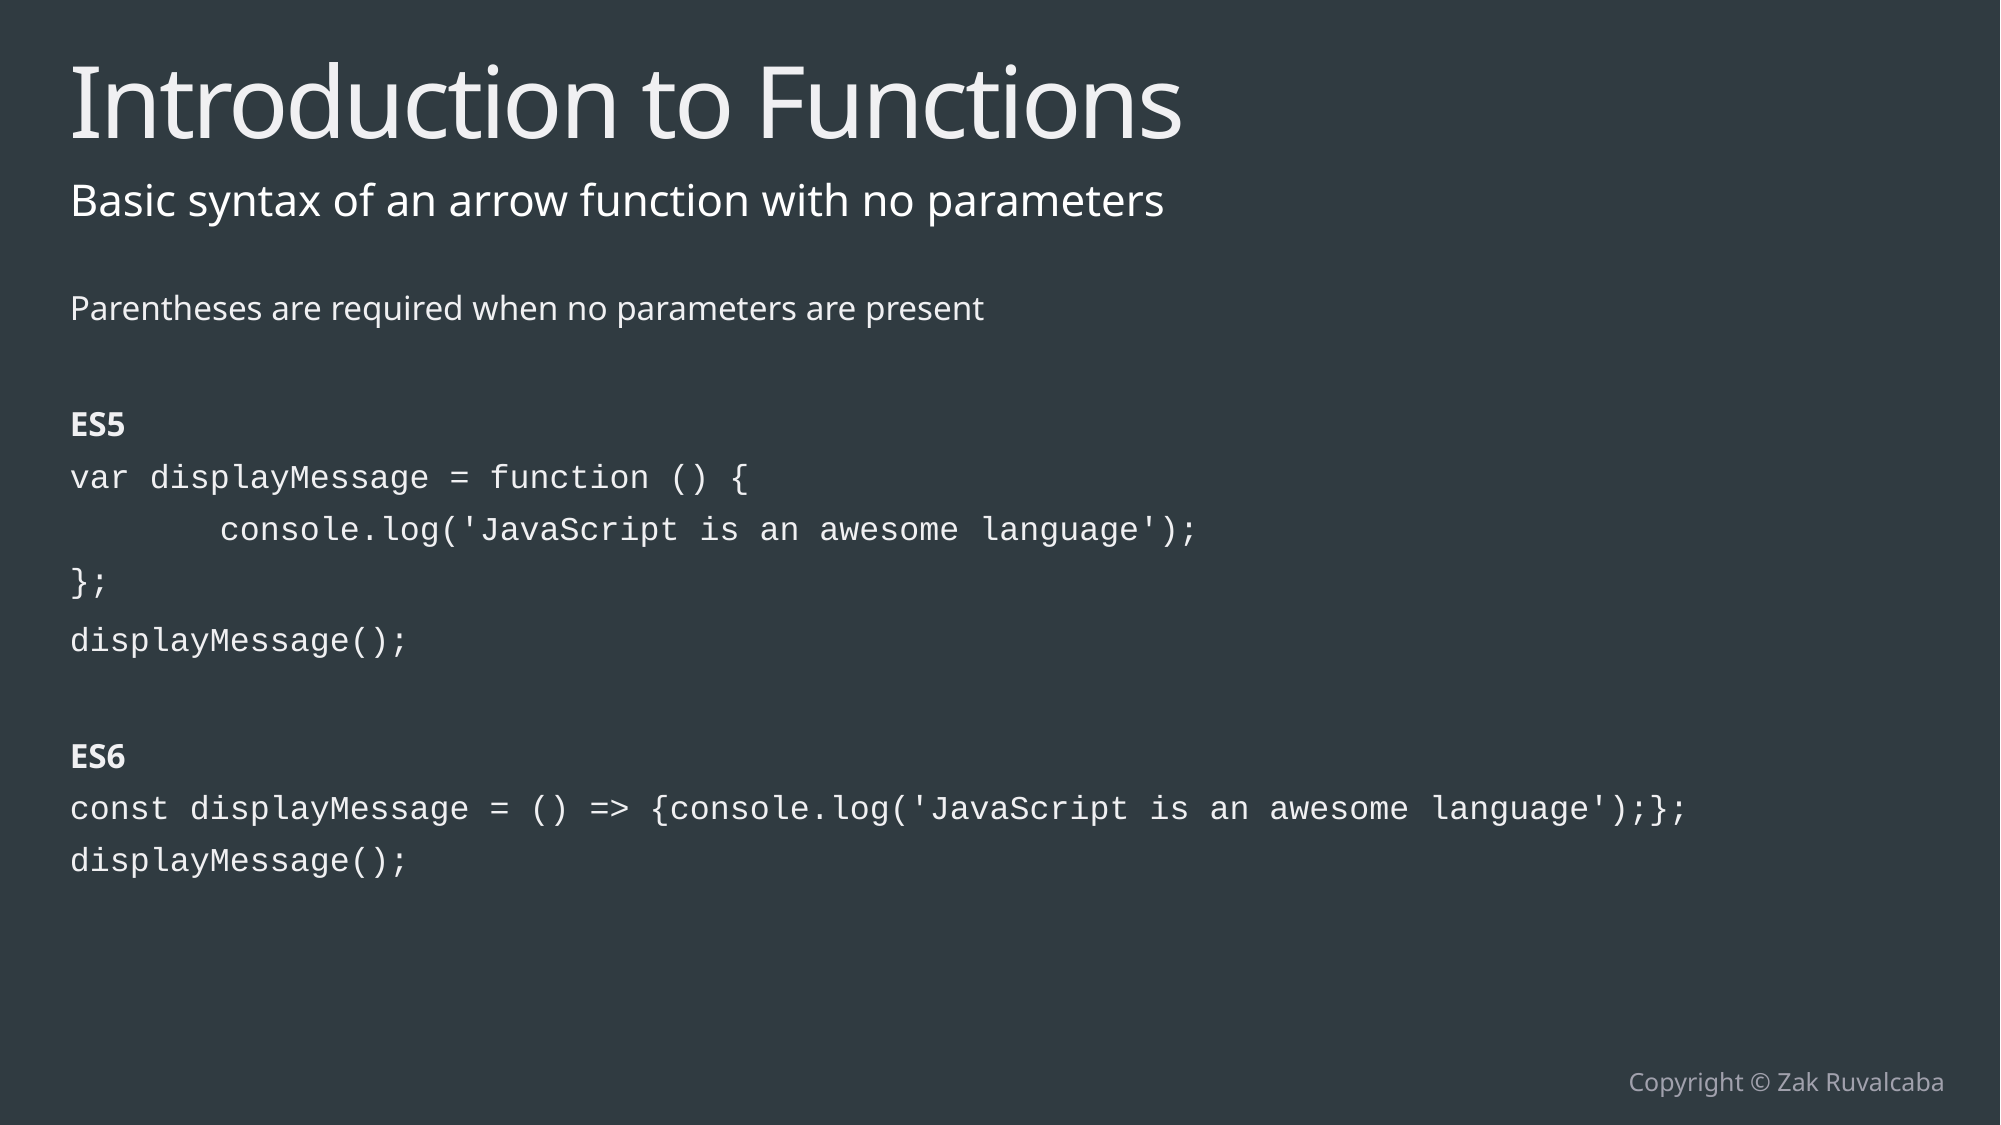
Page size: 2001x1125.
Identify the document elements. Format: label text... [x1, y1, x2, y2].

list Basic syntax of an arrow function with no parameters [55, 149, 1820, 209]
title Introduction to Functions [55, 30, 1819, 149]
list Parentheses are required when no parameters are present ES5 var displayMessage = function () { console.log('JavaScript is an awesome language'); }; displayMessage(); ES6 const displayMessage = () => {console.log('JavaScript is an awesome language');}; displayMessage(); [55, 267, 1945, 1035]
